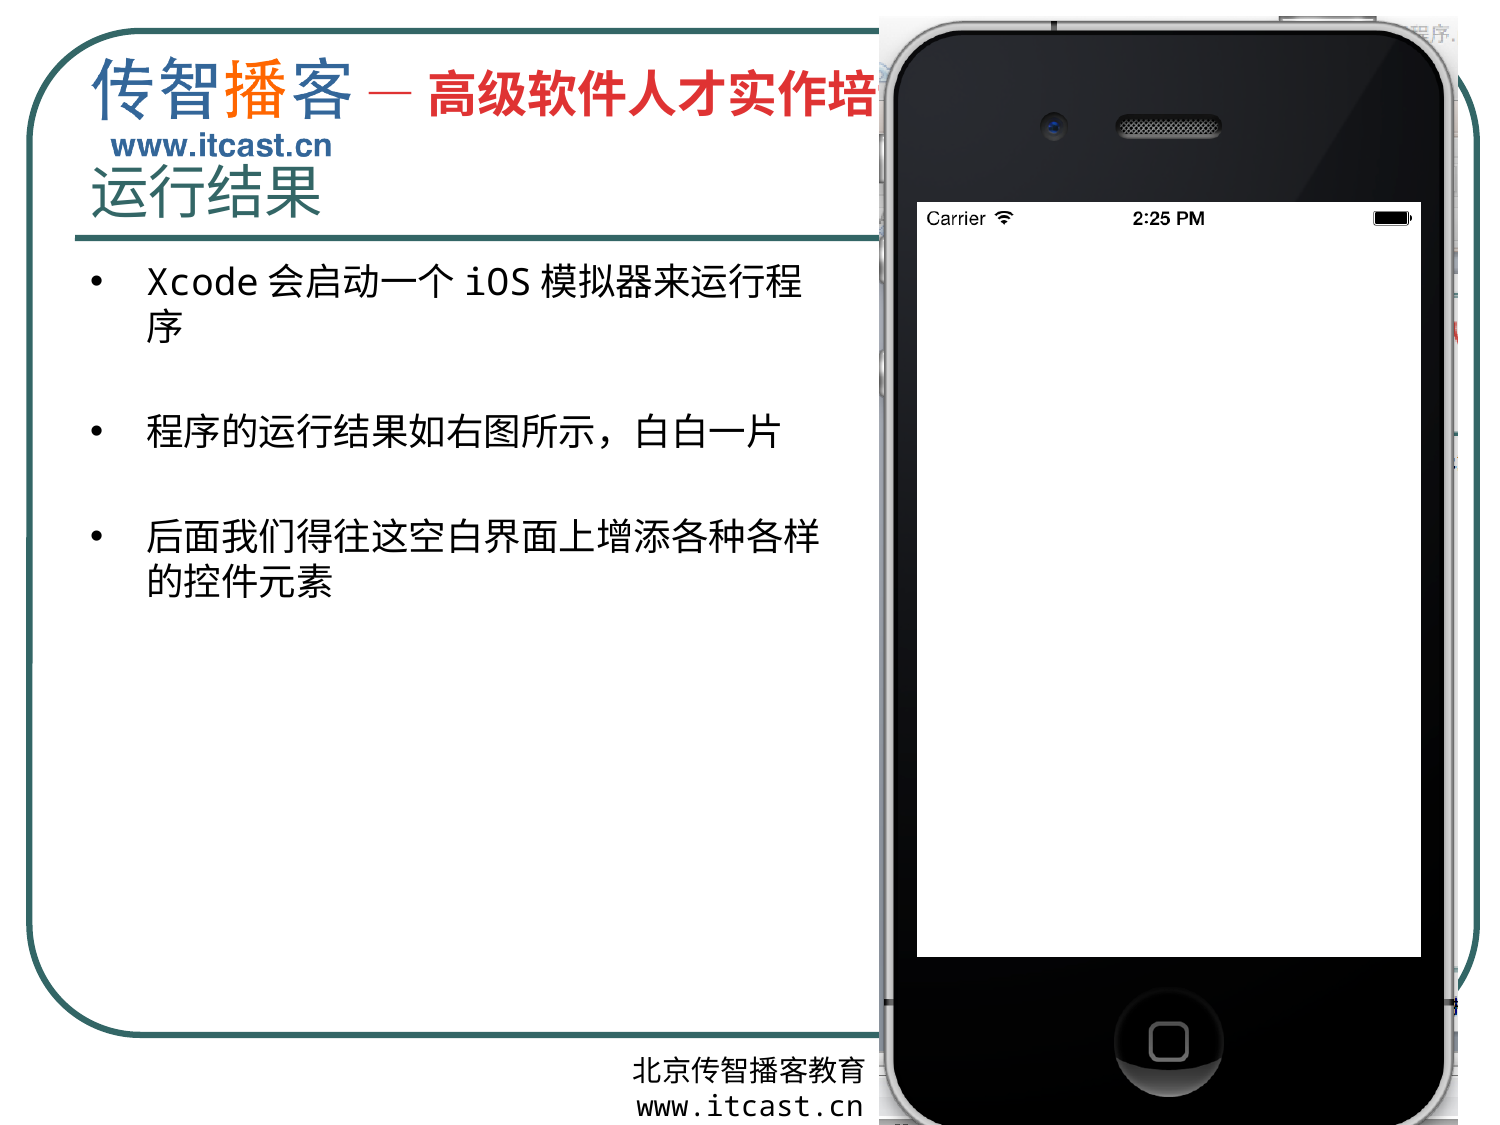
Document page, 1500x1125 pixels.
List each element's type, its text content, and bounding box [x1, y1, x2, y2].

picture [879, 16, 1459, 1125]
list Xcode会启动一个iOS模拟器来运行程序 程序的运行结果如右图所示，白白一片 后面我们得往这空白界面上增添各种各样的控件元素 [75, 250, 843, 611]
title 运行结果 [75, 45, 874, 233]
